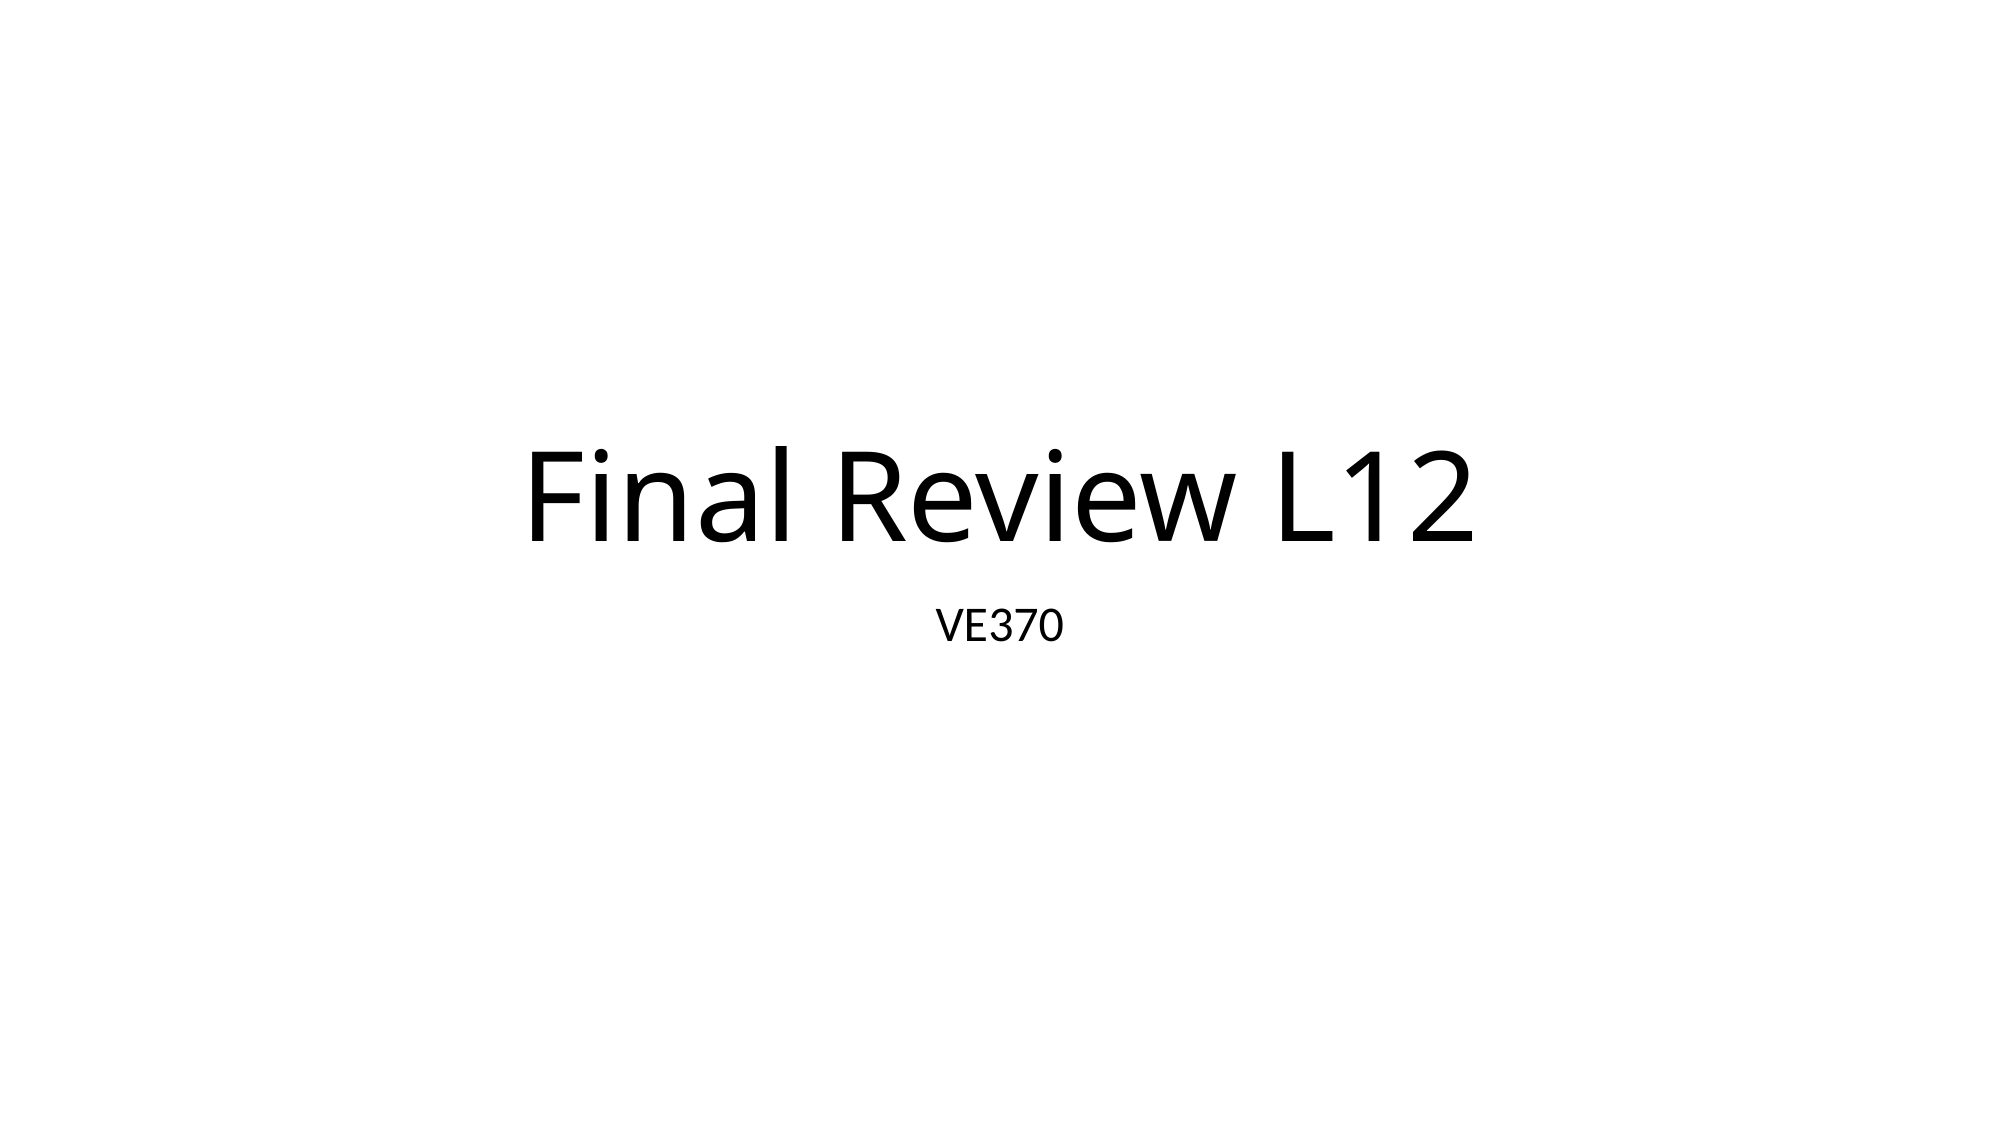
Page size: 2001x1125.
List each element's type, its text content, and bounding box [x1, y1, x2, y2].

title Final Review L12 [249, 184, 1750, 576]
subtitle VE370 [249, 590, 1750, 863]
